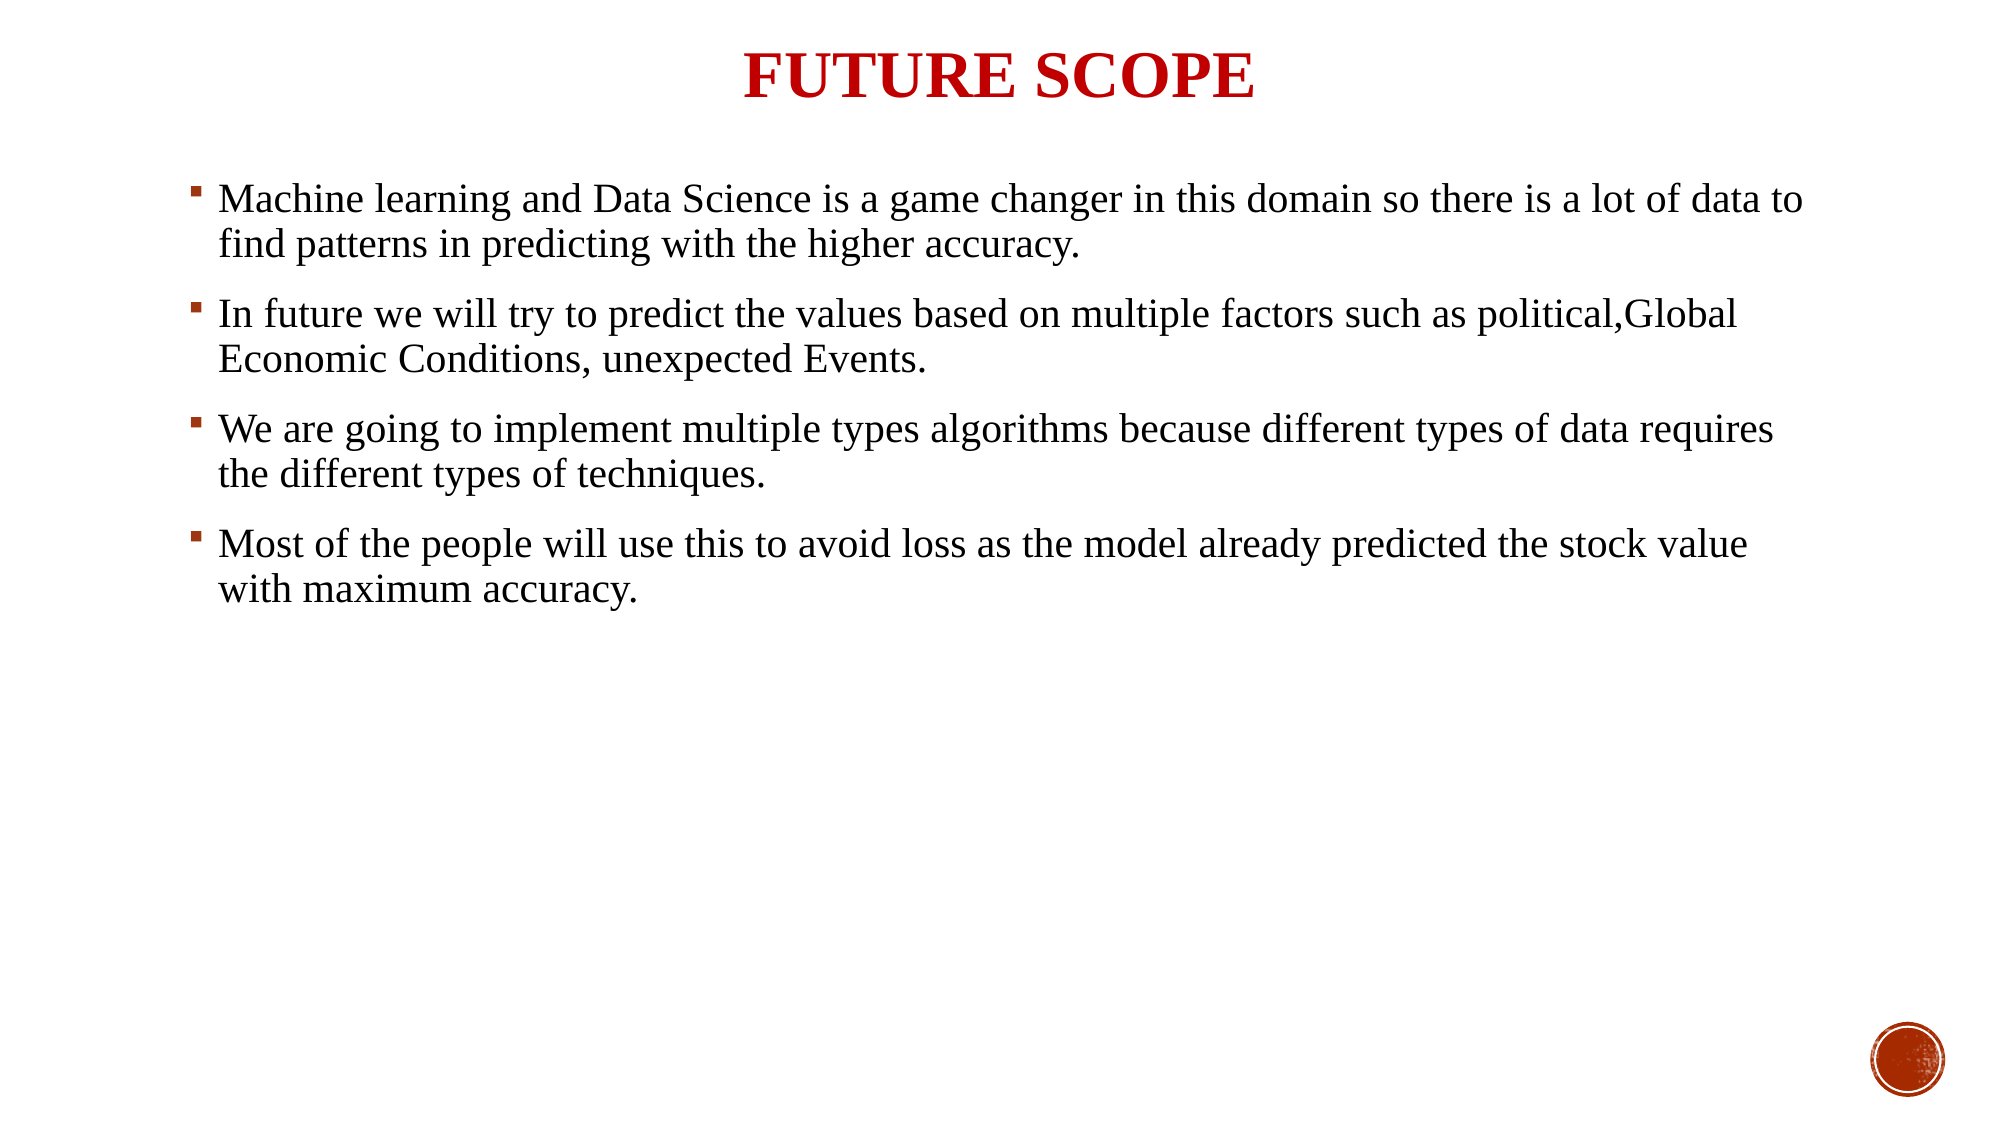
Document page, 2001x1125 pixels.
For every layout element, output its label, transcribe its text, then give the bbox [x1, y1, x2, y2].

list Machine learning and Data Science is a game changer in this domain so there is a lot of data to find patterns in predicting with the higher accuracy. In future we will try to predict the values based on multiple factors such as political,Global Economic Conditions, unexpected Events. We are going to implement multiple types algorithms because different types of data requires the different types of techniques. Most of the people will use this to avoid loss as the model already predicted the stock value with maximum accuracy. [173, 169, 1824, 1006]
title FUTURE SCOPE [175, 0, 1826, 153]
